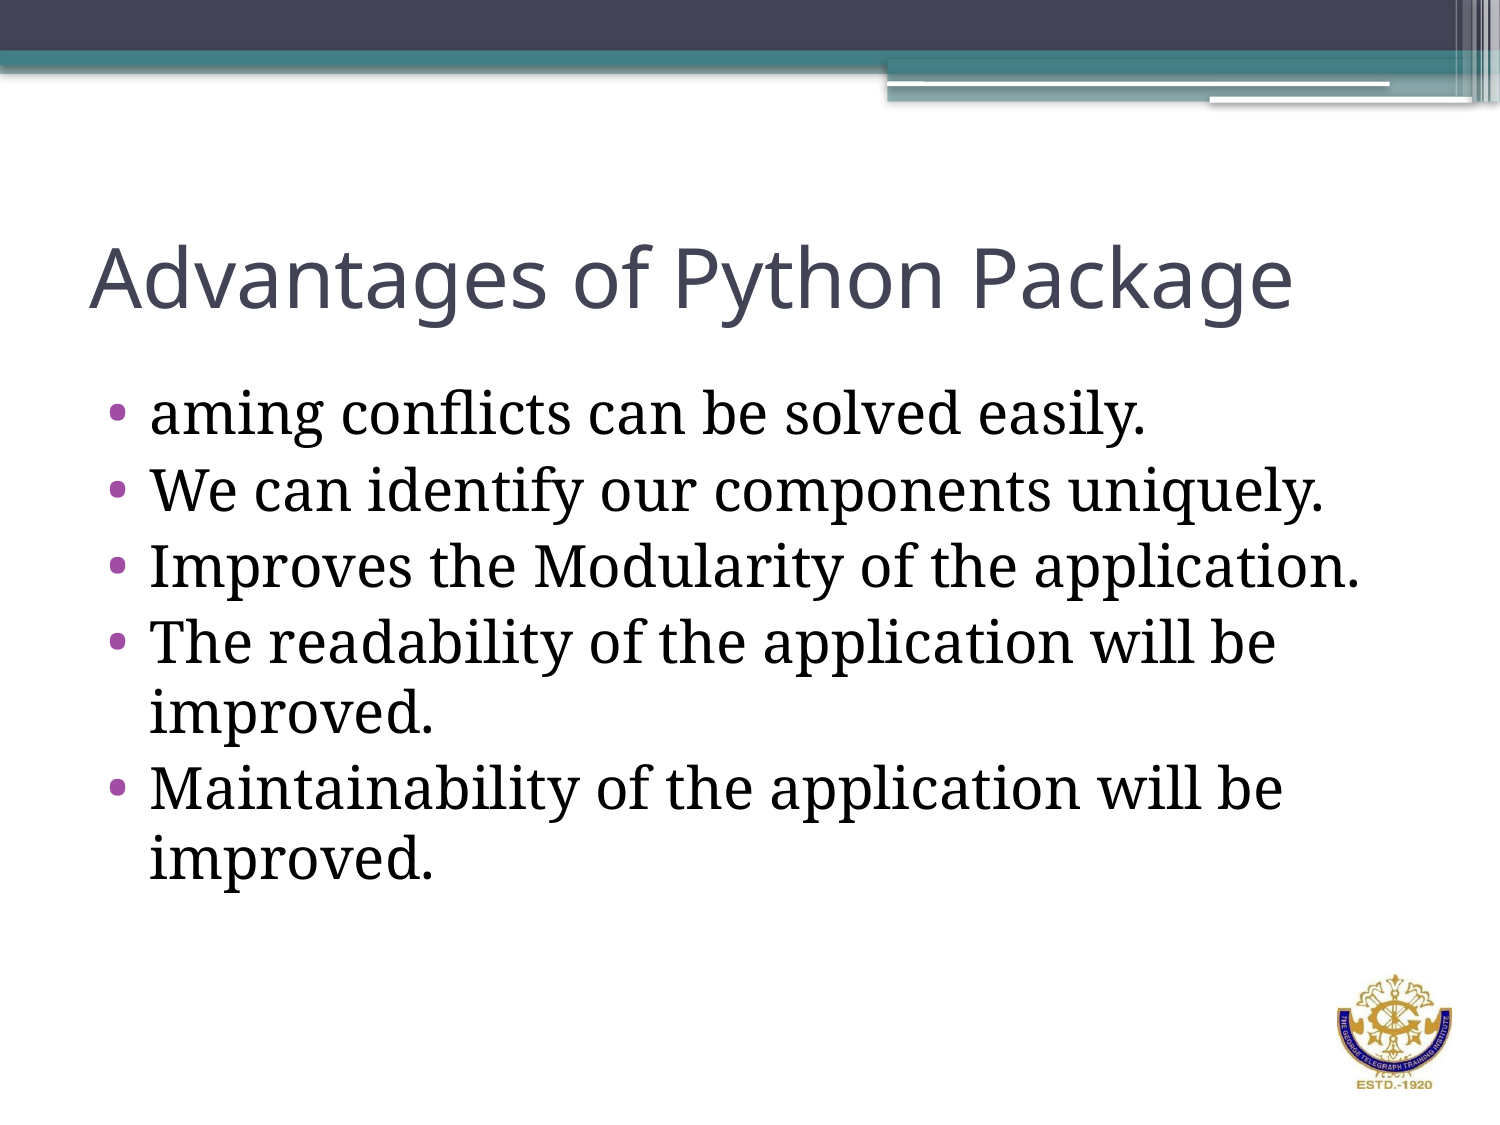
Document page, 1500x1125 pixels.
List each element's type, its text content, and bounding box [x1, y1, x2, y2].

list aming conflicts can be solved easily. We can identify our components uniquely. Improves the Modularity of the application. The readability of the application will be improved. Maintainability of the application will be improved. [75, 368, 1425, 1079]
title Advantages of Python Package [75, 187, 1425, 363]
picture [1337, 974, 1452, 1090]
